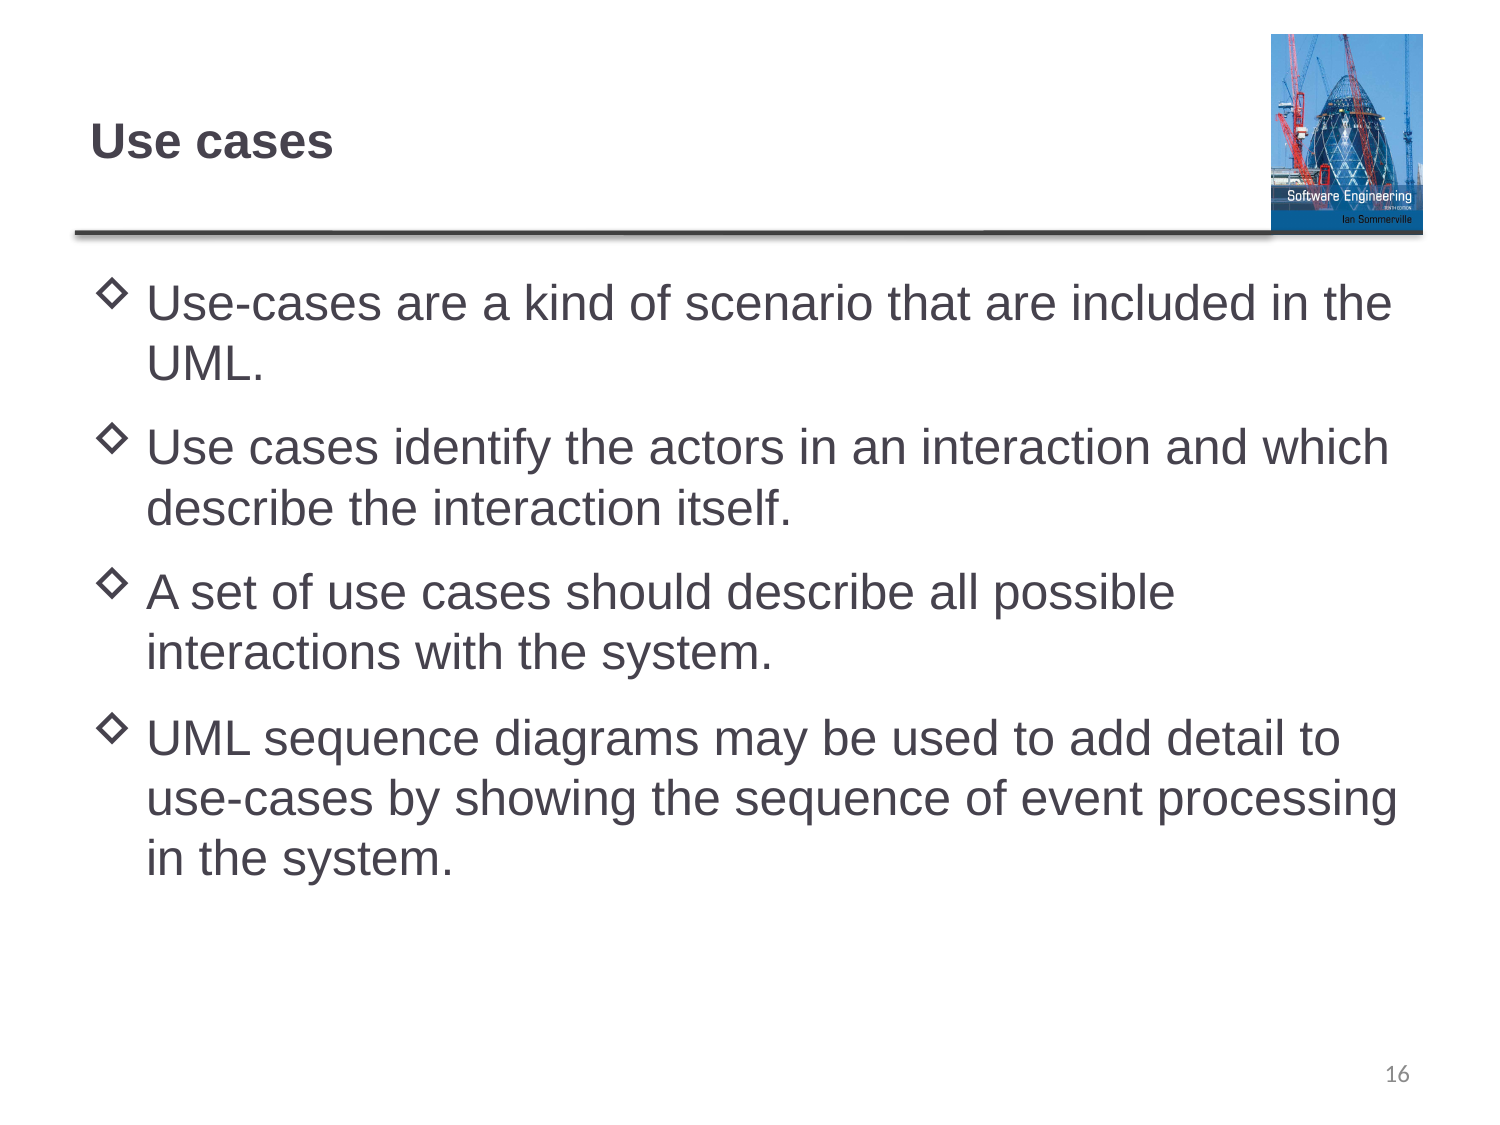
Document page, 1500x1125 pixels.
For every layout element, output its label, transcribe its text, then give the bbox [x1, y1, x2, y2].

list Use-cases are a kind of scenario that are included in the UML. Use cases identify the actors in an interaction and which describe the interaction itself. A set of use cases should describe all possible interactions with the system. UML sequence diagrams may be used to add detail to use-cases by showing the sequence of event processing in the system. [75, 262, 1425, 1005]
slide_number 16 [1074, 1042, 1425, 1103]
picture [1271, 34, 1423, 230]
title Use cases [74, 44, 1272, 233]
